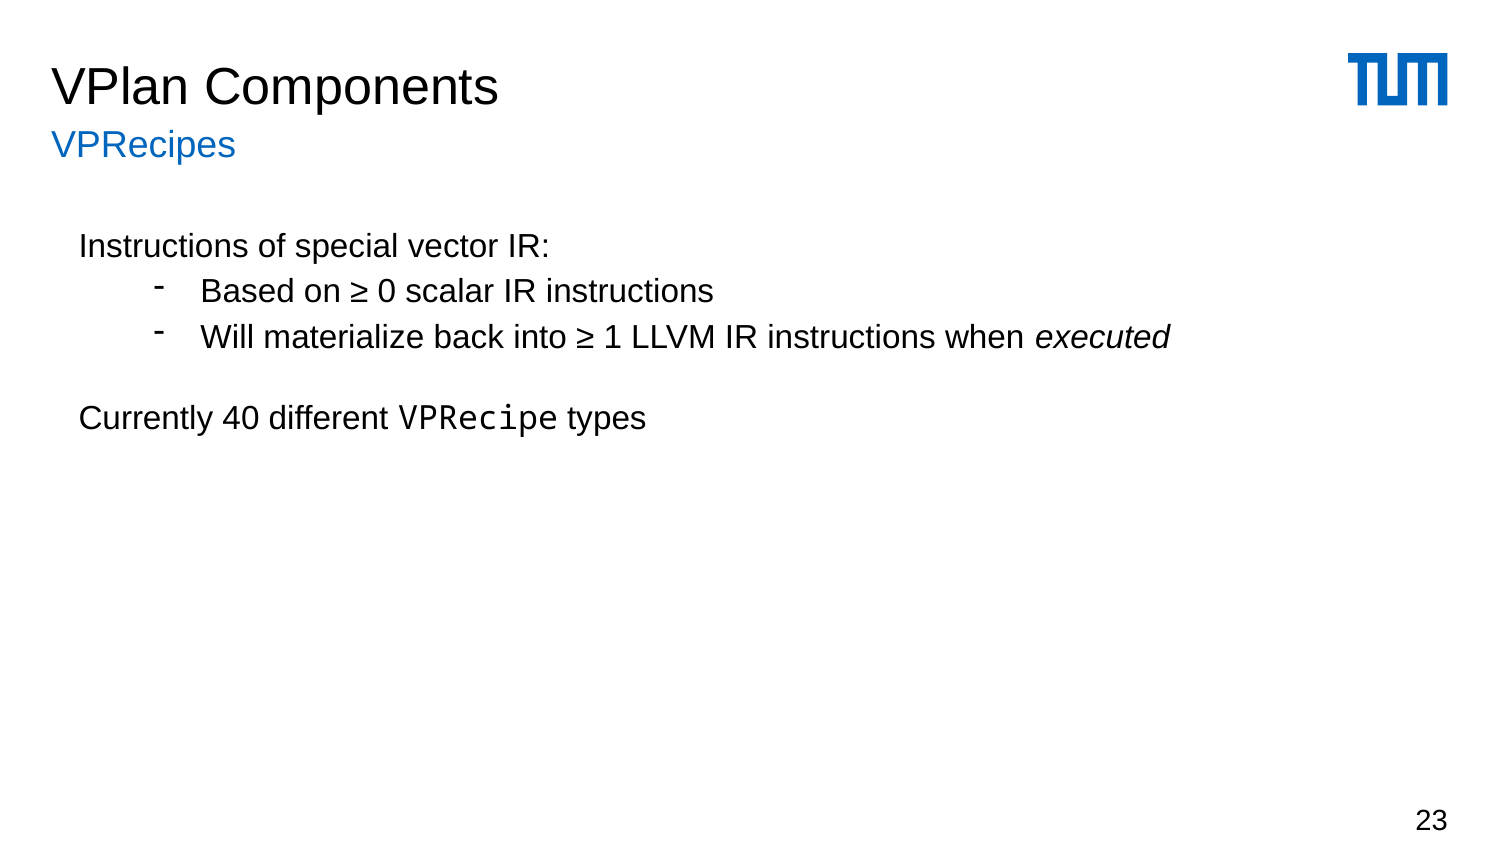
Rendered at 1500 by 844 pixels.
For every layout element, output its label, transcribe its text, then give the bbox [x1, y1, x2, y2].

list VPRecipes [51, 112, 1447, 165]
slide_number 23 [1111, 796, 1448, 842]
text_box Currently 40 different VPRecipe types [78, 391, 679, 437]
title VPlan Components [50, 47, 1448, 111]
text_box Instructions of special vector IR: Based on ≥ 0 scalar IR instructions Will materialize back into ≥ 1 LLVM IR instructions when executed [78, 218, 1304, 401]
